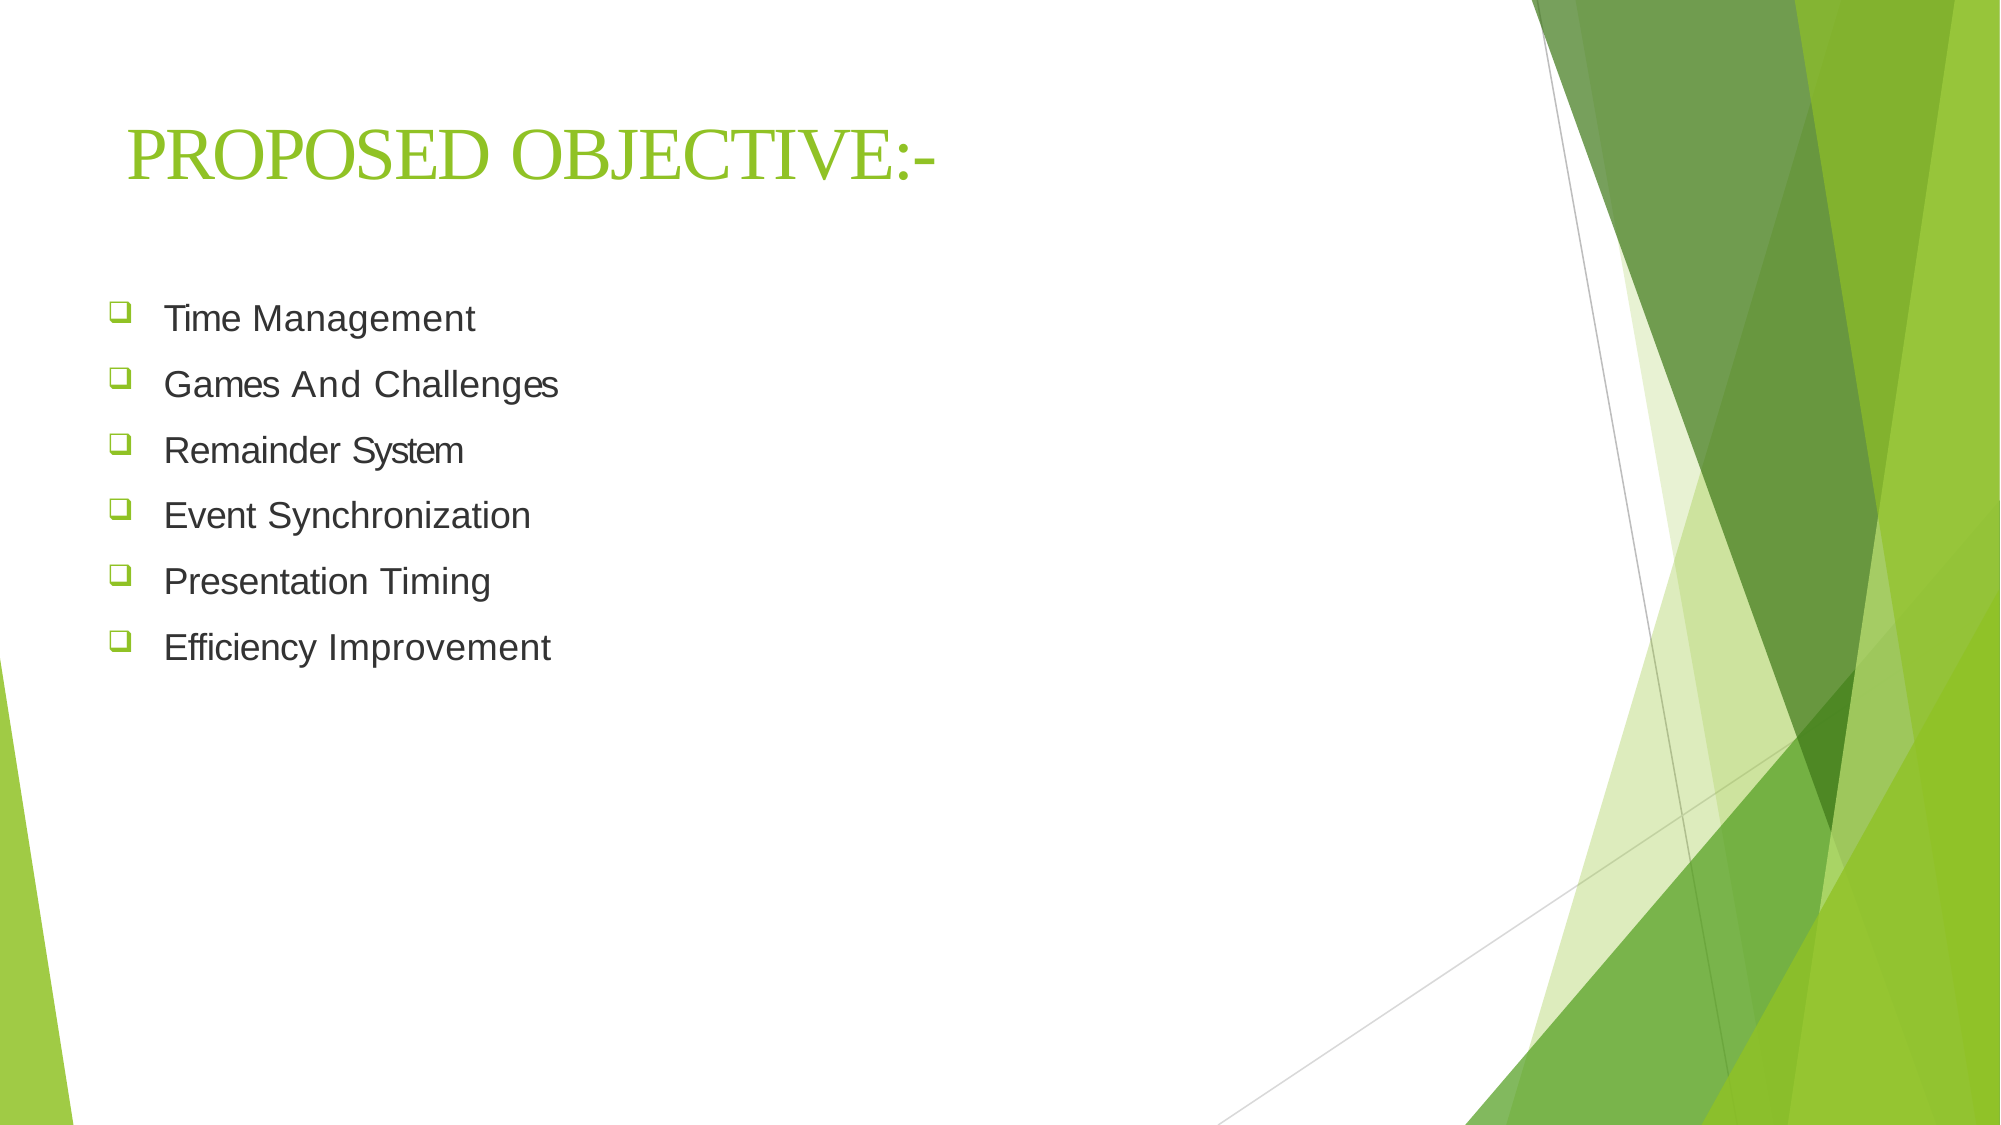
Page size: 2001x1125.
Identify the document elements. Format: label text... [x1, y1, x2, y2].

title PROPOSED OBJECTIVE:- [124, 102, 938, 293]
text_box Time Management Games And Challenges Remainder System Event Synchronization Presentation Timing Efficiency Improvement [105, 270, 686, 669]
text_box [0, 658, 74, 1125]
